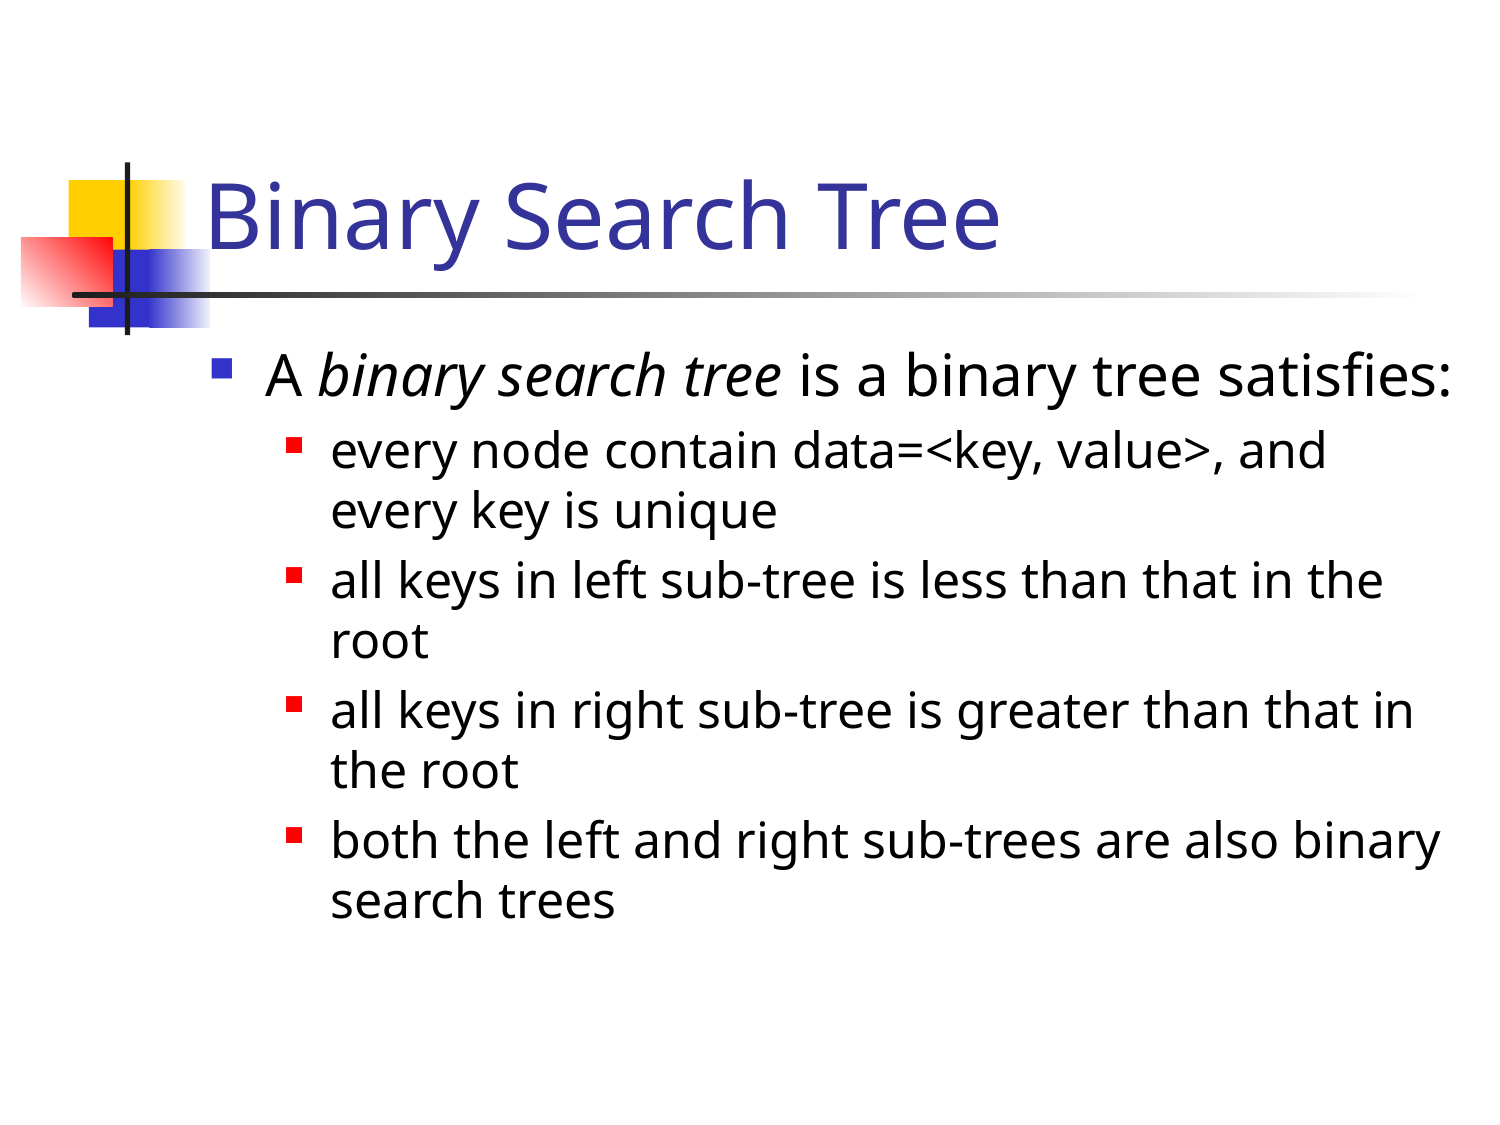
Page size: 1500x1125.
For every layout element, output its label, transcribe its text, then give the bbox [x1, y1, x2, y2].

title Binary Search Tree [188, 35, 1468, 275]
list A binary search tree is a binary tree satisfies: every node contain data=<key, value>, and every key is unique all keys in left sub-tree is less than that in the root all keys in right sub-tree is greater than that in the root both the left and right sub-trees are also binary search trees [193, 331, 1469, 1006]
